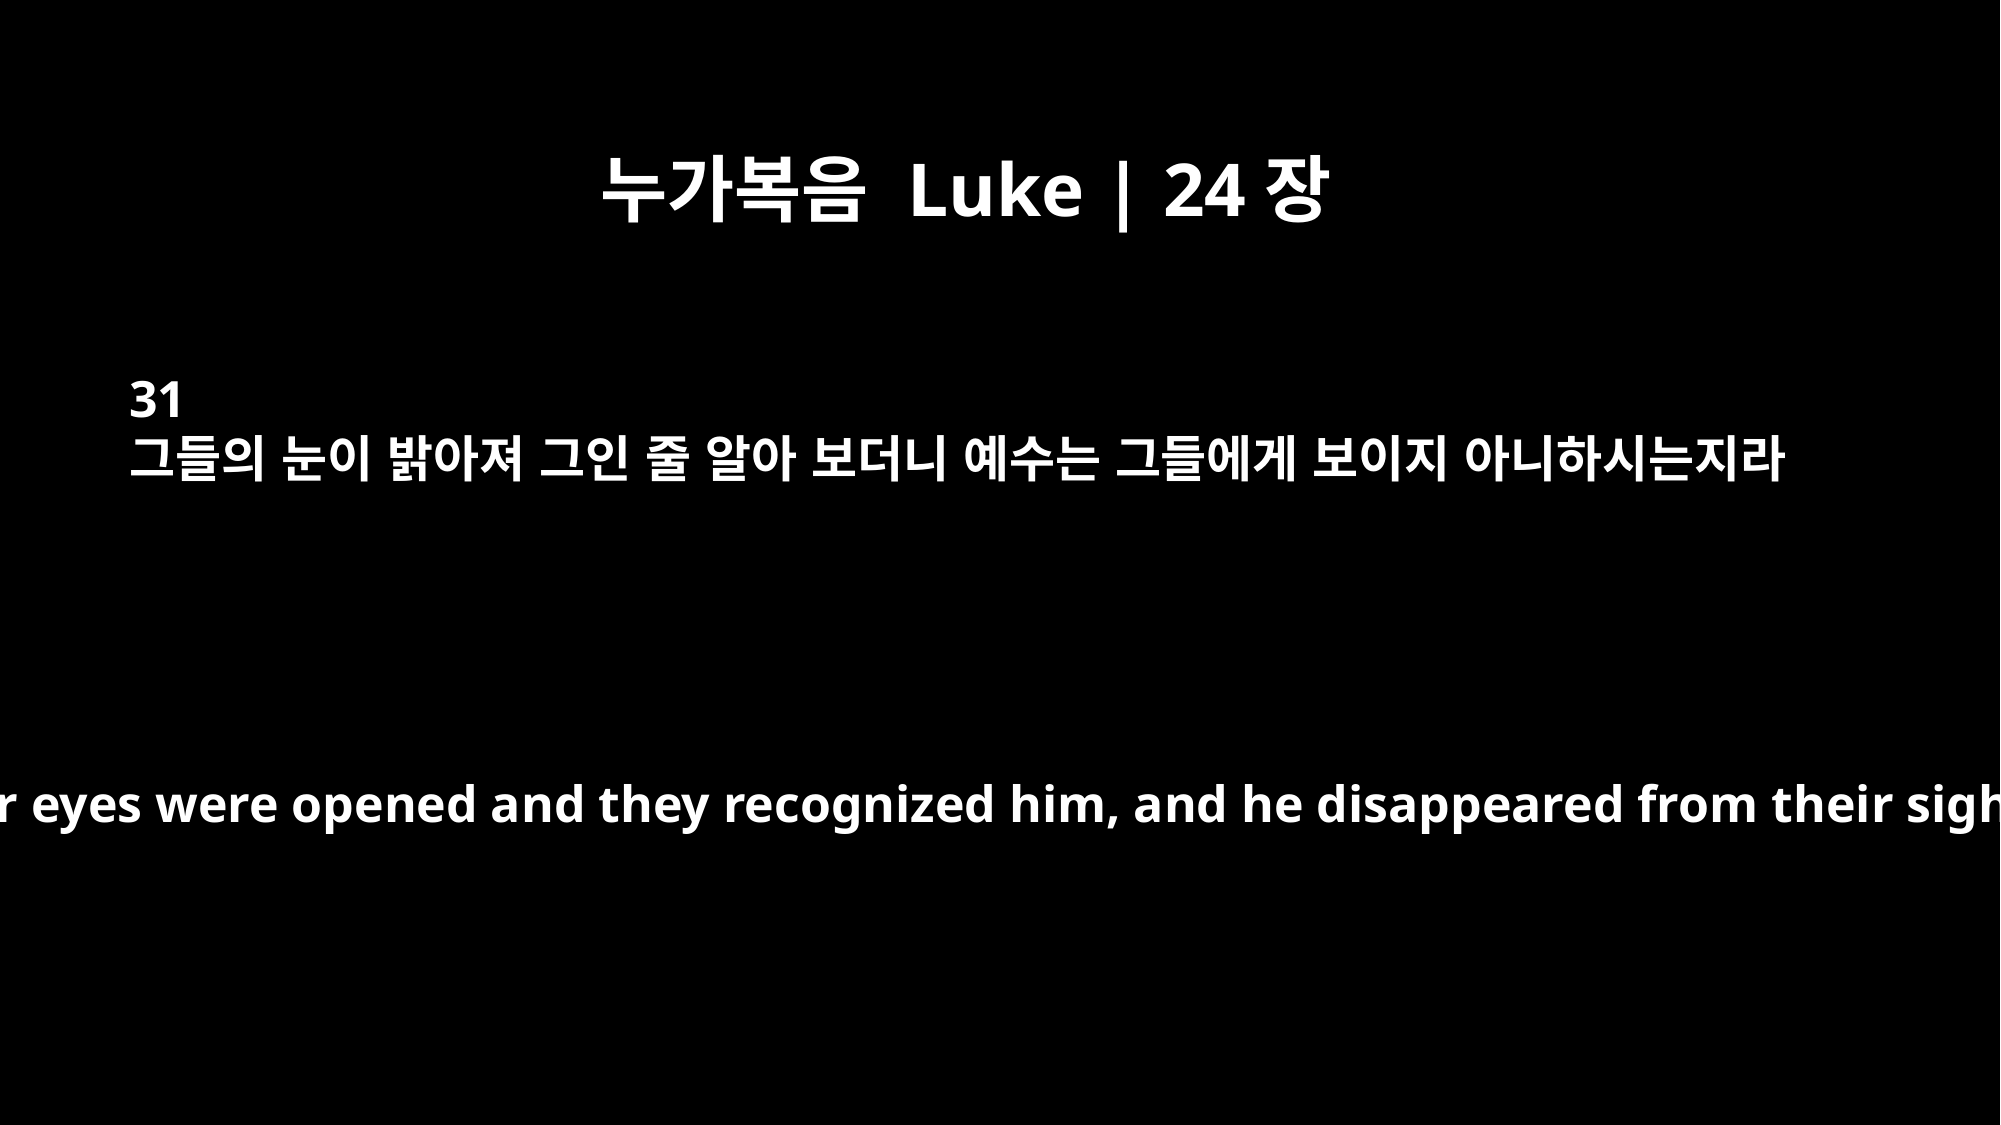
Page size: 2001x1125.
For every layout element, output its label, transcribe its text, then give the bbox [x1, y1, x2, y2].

text_box 누가복음 Luke | 24장 [585, 136, 1347, 239]
text_box Then their eyes were opened and they recognized him, and he disappeared from their sight. [0, 764, 2000, 840]
text_box 31 그들의 눈이 밝아져 그인 줄 알아 보더니 예수는 그들에게 보이지 아니하시는지라 [114, 359, 1803, 495]
